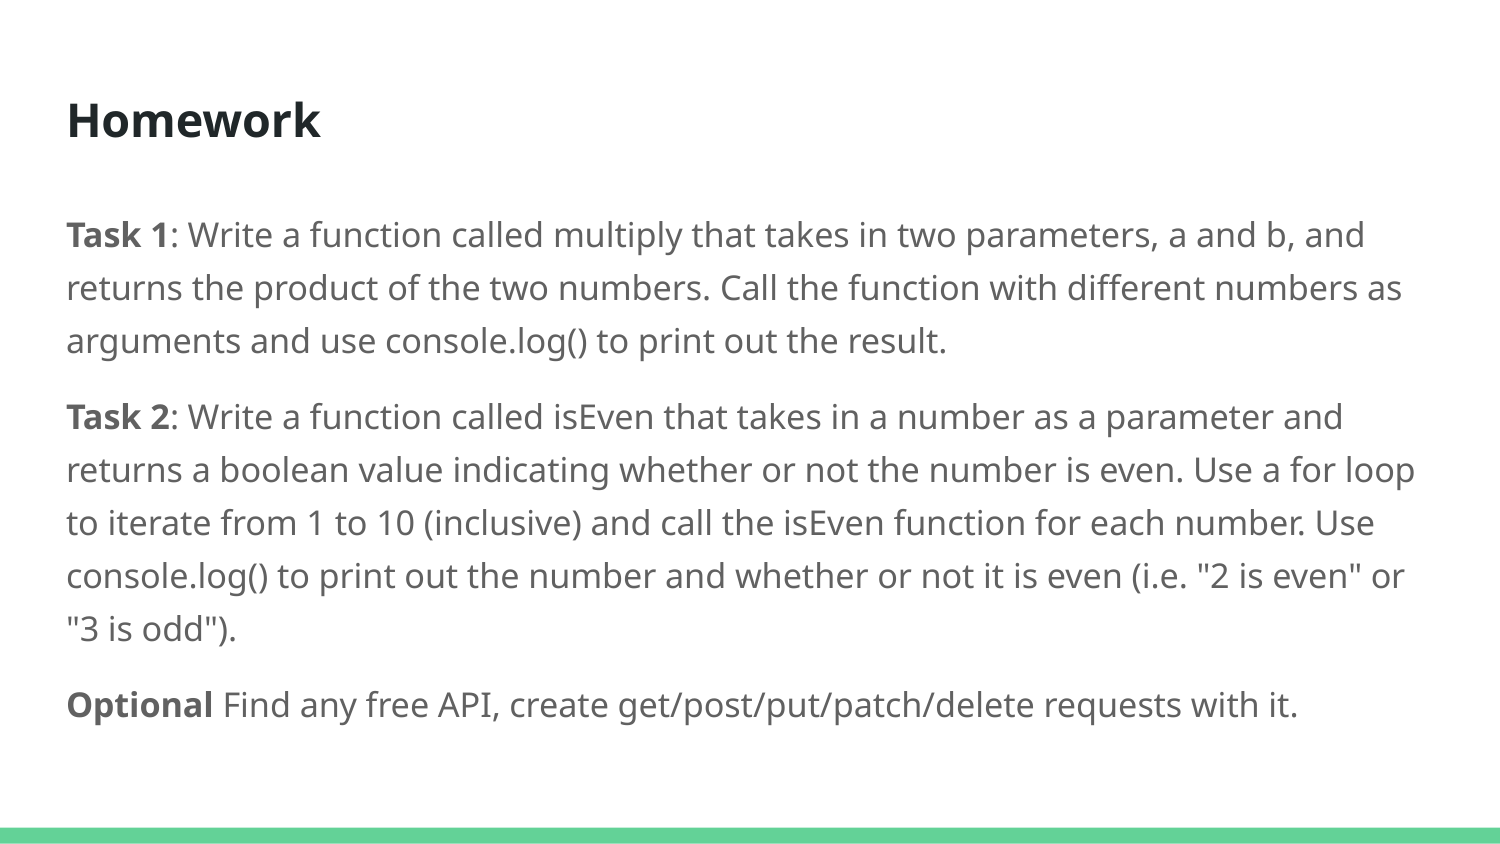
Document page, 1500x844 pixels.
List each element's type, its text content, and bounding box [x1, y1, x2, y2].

title Homework [51, 72, 1449, 167]
list Task 1: Write a function called multiply that takes in two parameters, a and b, and returns the product of the two numbers. Call the function with different numbers as arguments and use console.log() to print out the result. Task 2: Write a function called isEven that takes in a number as a parameter and returns a boolean value indicating whether or not the number is even. Use a for loop to iterate from 1 to 10 (inclusive) and call the isEven function for each number. Use console.log() to print out the number and whether or not it is even (i.e. "2 is even" or "3 is odd"). Optional Find any free API, create get/post/put/patch/delete requests with it. [51, 189, 1449, 750]
